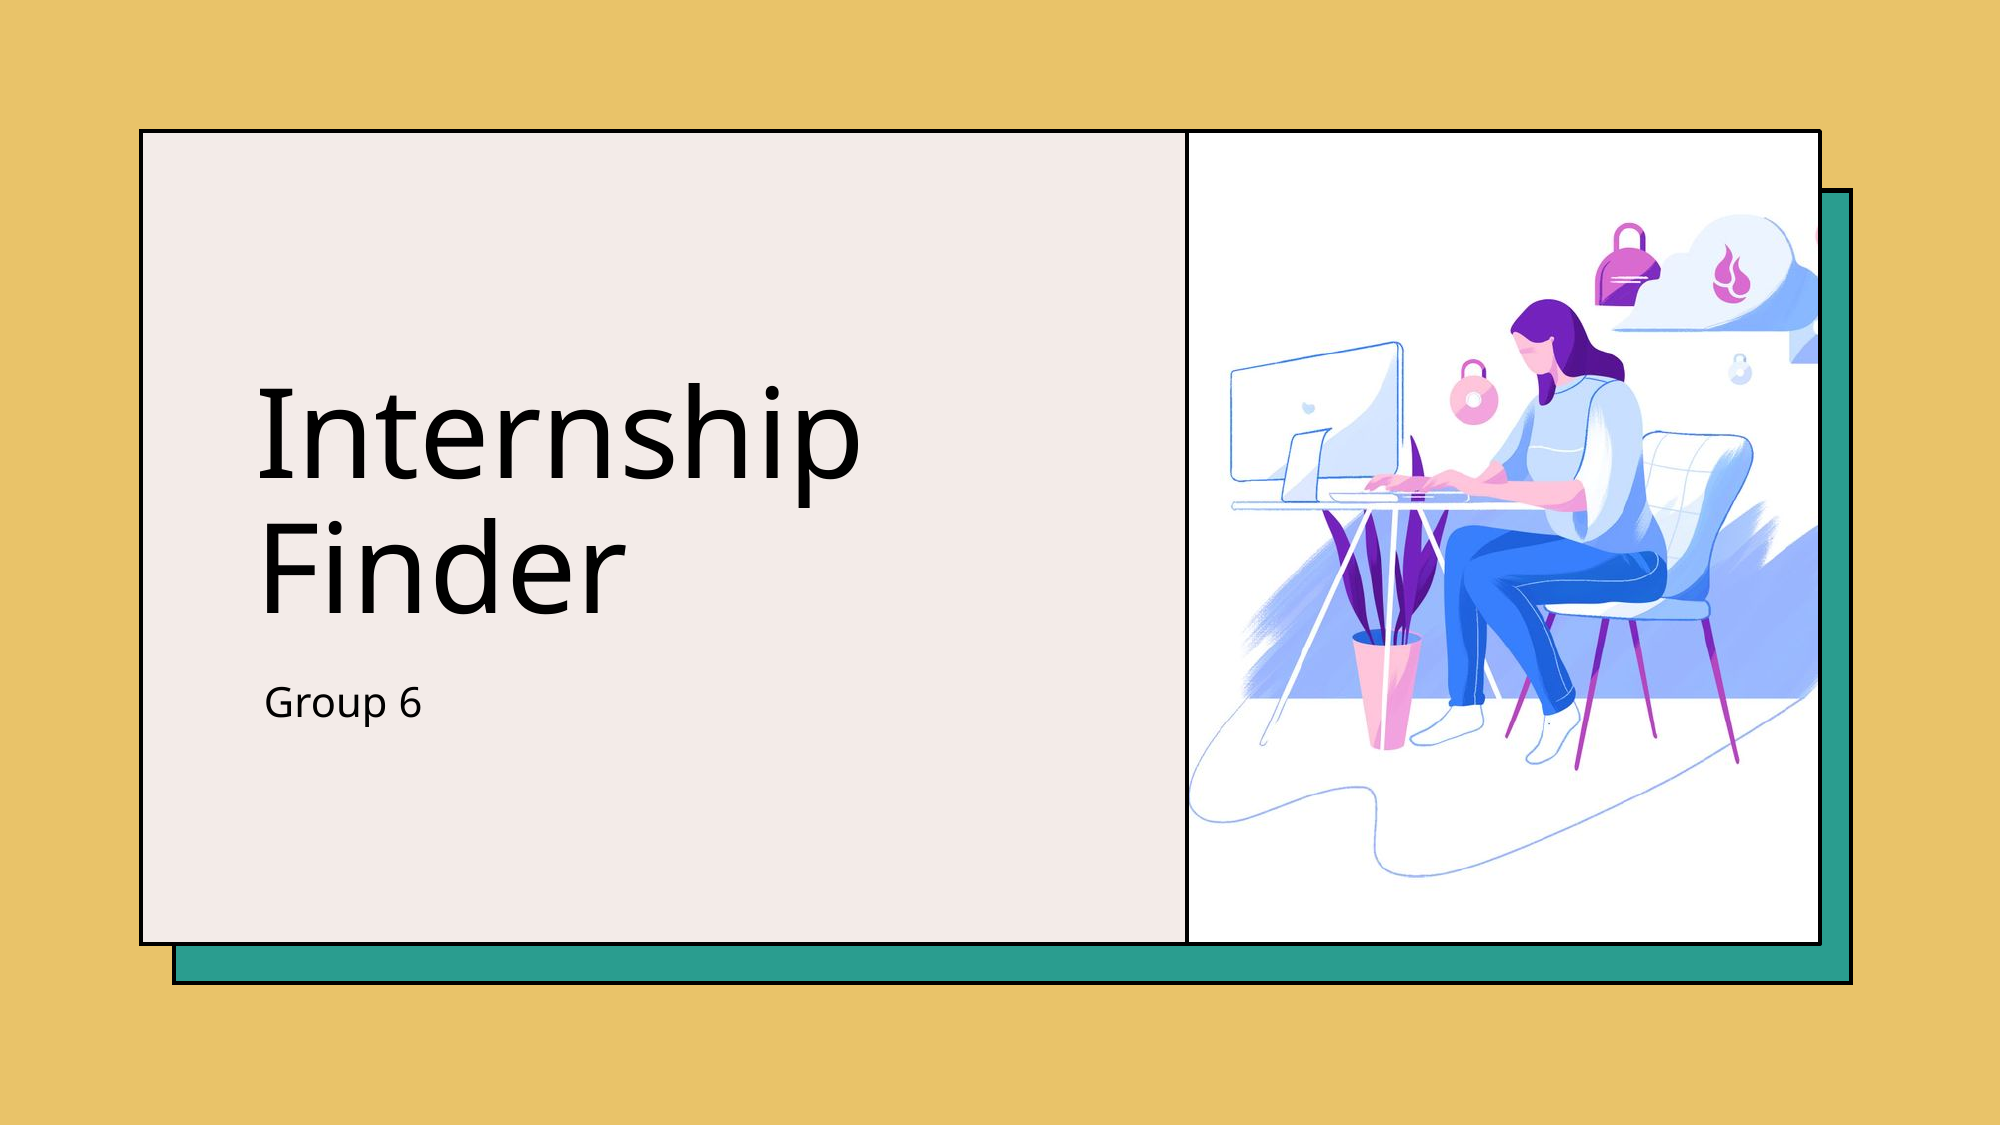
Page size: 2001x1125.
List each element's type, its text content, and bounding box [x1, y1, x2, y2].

title Internship Finder [240, 367, 1040, 648]
picture [1188, 133, 1818, 942]
subtitle Group 6 [240, 658, 1040, 762]
